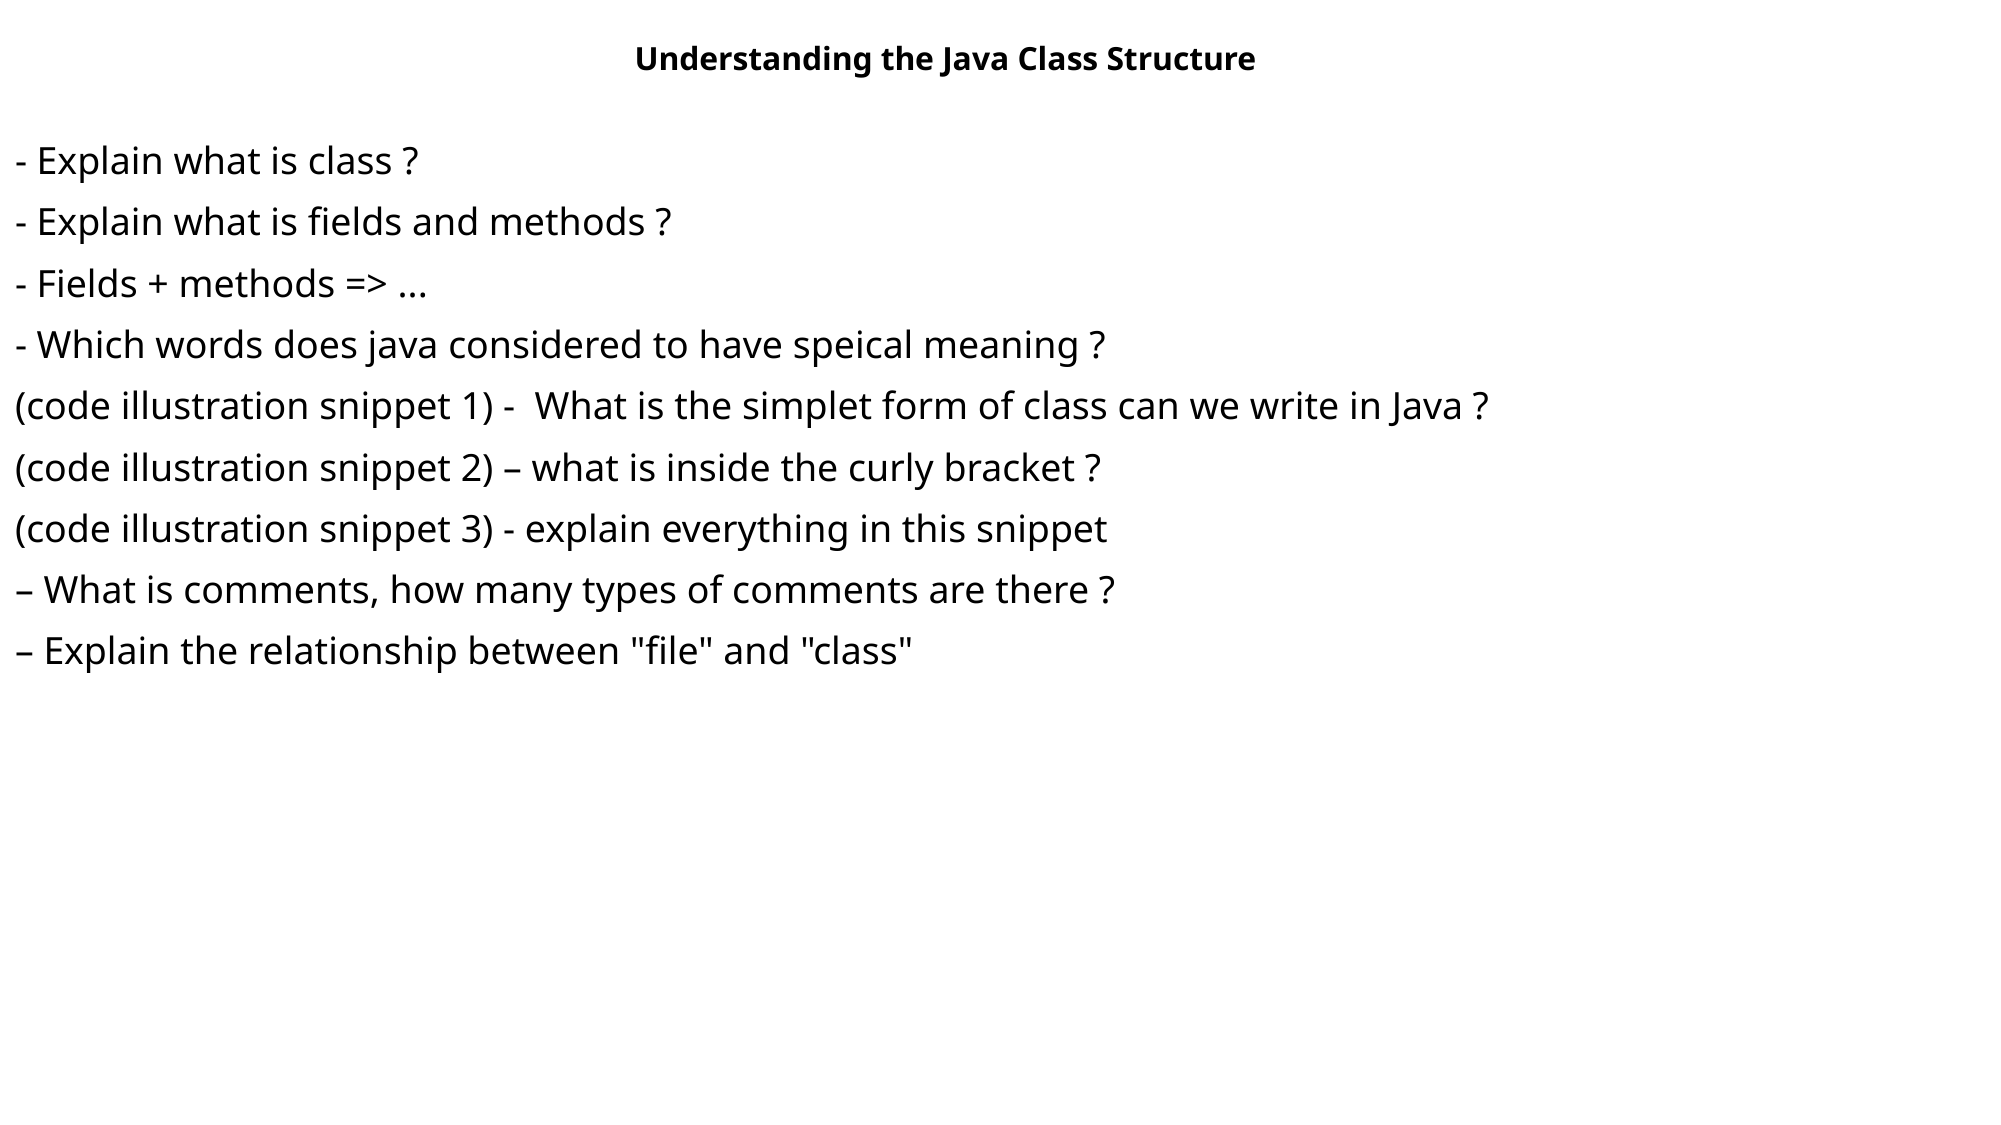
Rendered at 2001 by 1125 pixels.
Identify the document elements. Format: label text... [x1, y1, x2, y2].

subtitle Understanding the Java Class Structure [24, 35, 1866, 86]
text_box - Explain what is class ? - Explain what is fields and methods ? - Fields + methods => ... - Which words does java considered to have speical meaning ? (code illustration snippet 1) - What is the simplet form of class can we write in Java ? (code illustration snippet 2) – what is inside the curly bracket ? (code illustration snippet 3) - explain everything in this snippet – What is comments, how many types of comments are there ? – Explain the relationship between "file" and "class" [0, 134, 2000, 1125]
